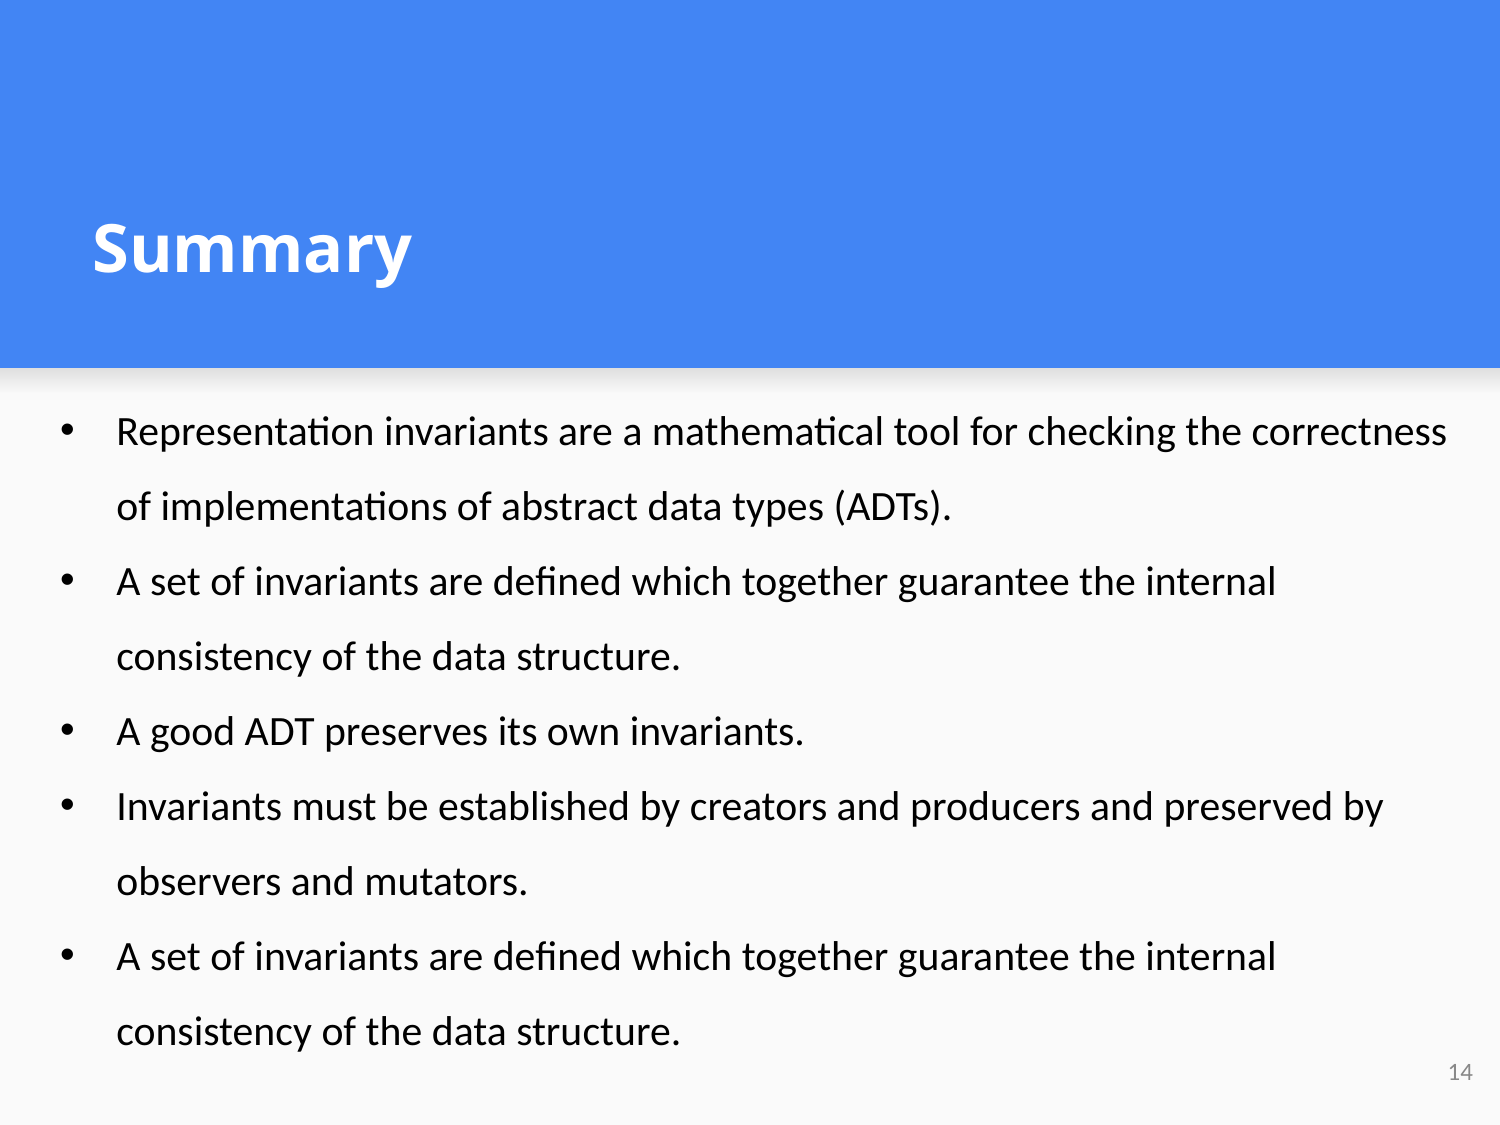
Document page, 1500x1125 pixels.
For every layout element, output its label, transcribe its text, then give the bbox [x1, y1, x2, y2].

title Summary [77, 161, 1427, 330]
text_box Representation invariants are a mathematical tool for checking the correctness of implementations of abstract data types (ADTs). A set of invariants are defined which together guarantee the internal consistency of the data structure. A good ADT preserves its own invariants. Invariants must be established by creators and producers and preserved by observers and mutators. A set of invariants are defined which together guarantee the internal consistency of the data structure. [45, 371, 1489, 1125]
